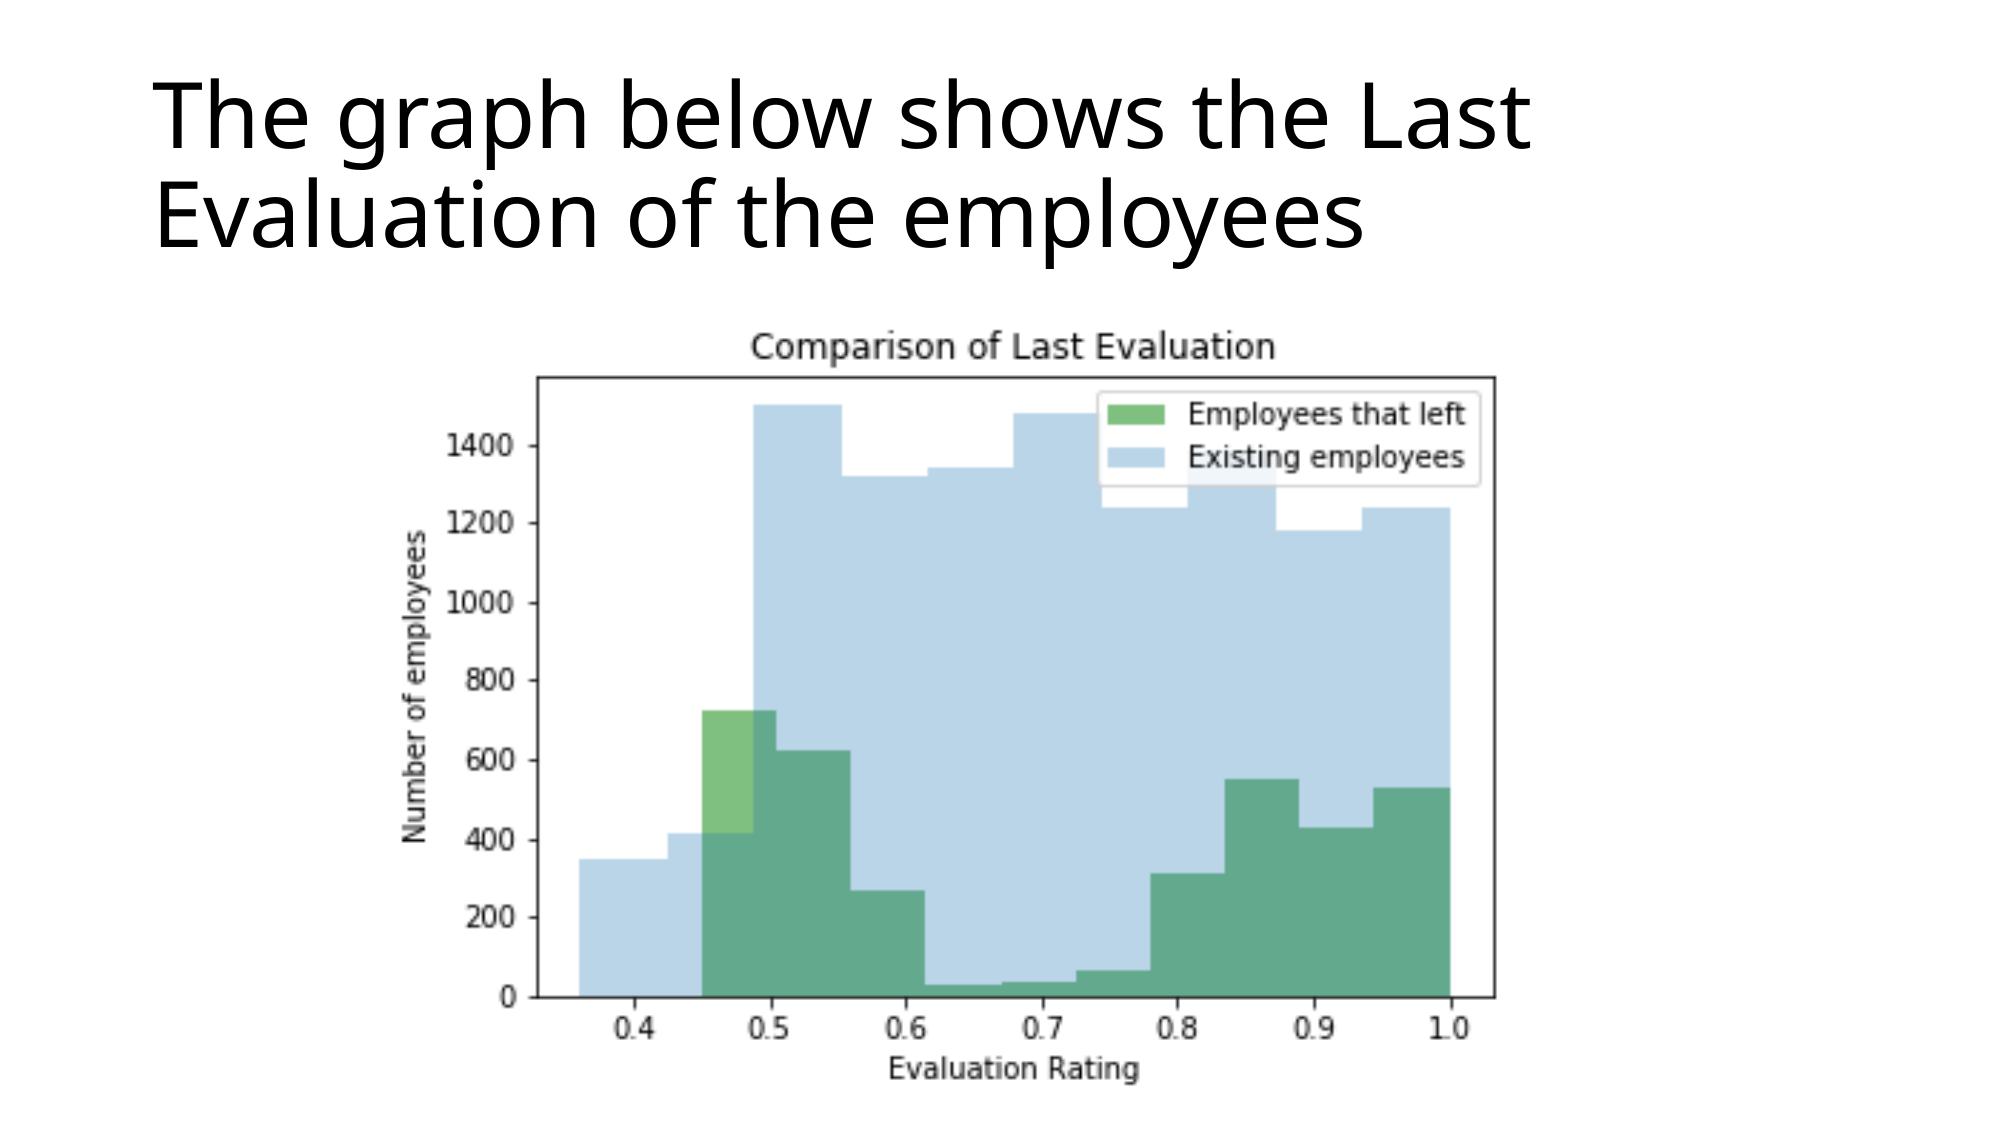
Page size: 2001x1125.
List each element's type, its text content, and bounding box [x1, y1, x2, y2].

picture [382, 277, 1617, 1100]
title The graph below shows the Last Evaluation of the employees [137, 59, 1863, 278]
